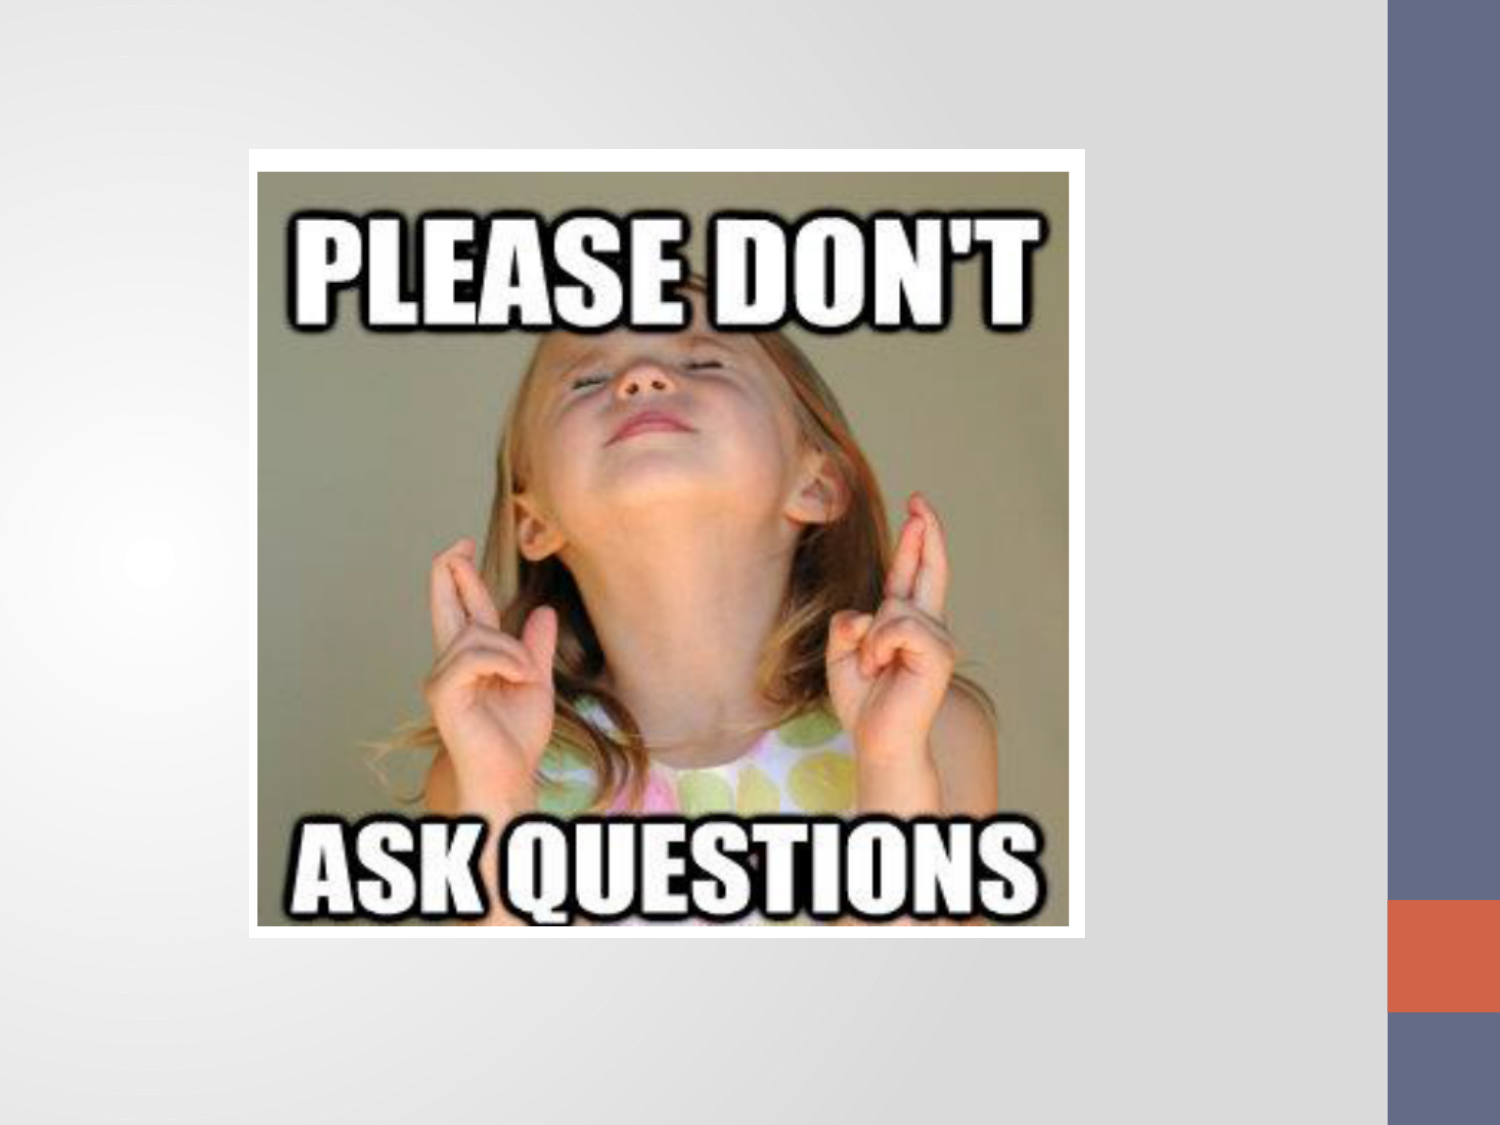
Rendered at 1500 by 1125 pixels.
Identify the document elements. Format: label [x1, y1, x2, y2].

list [249, 149, 1086, 938]
